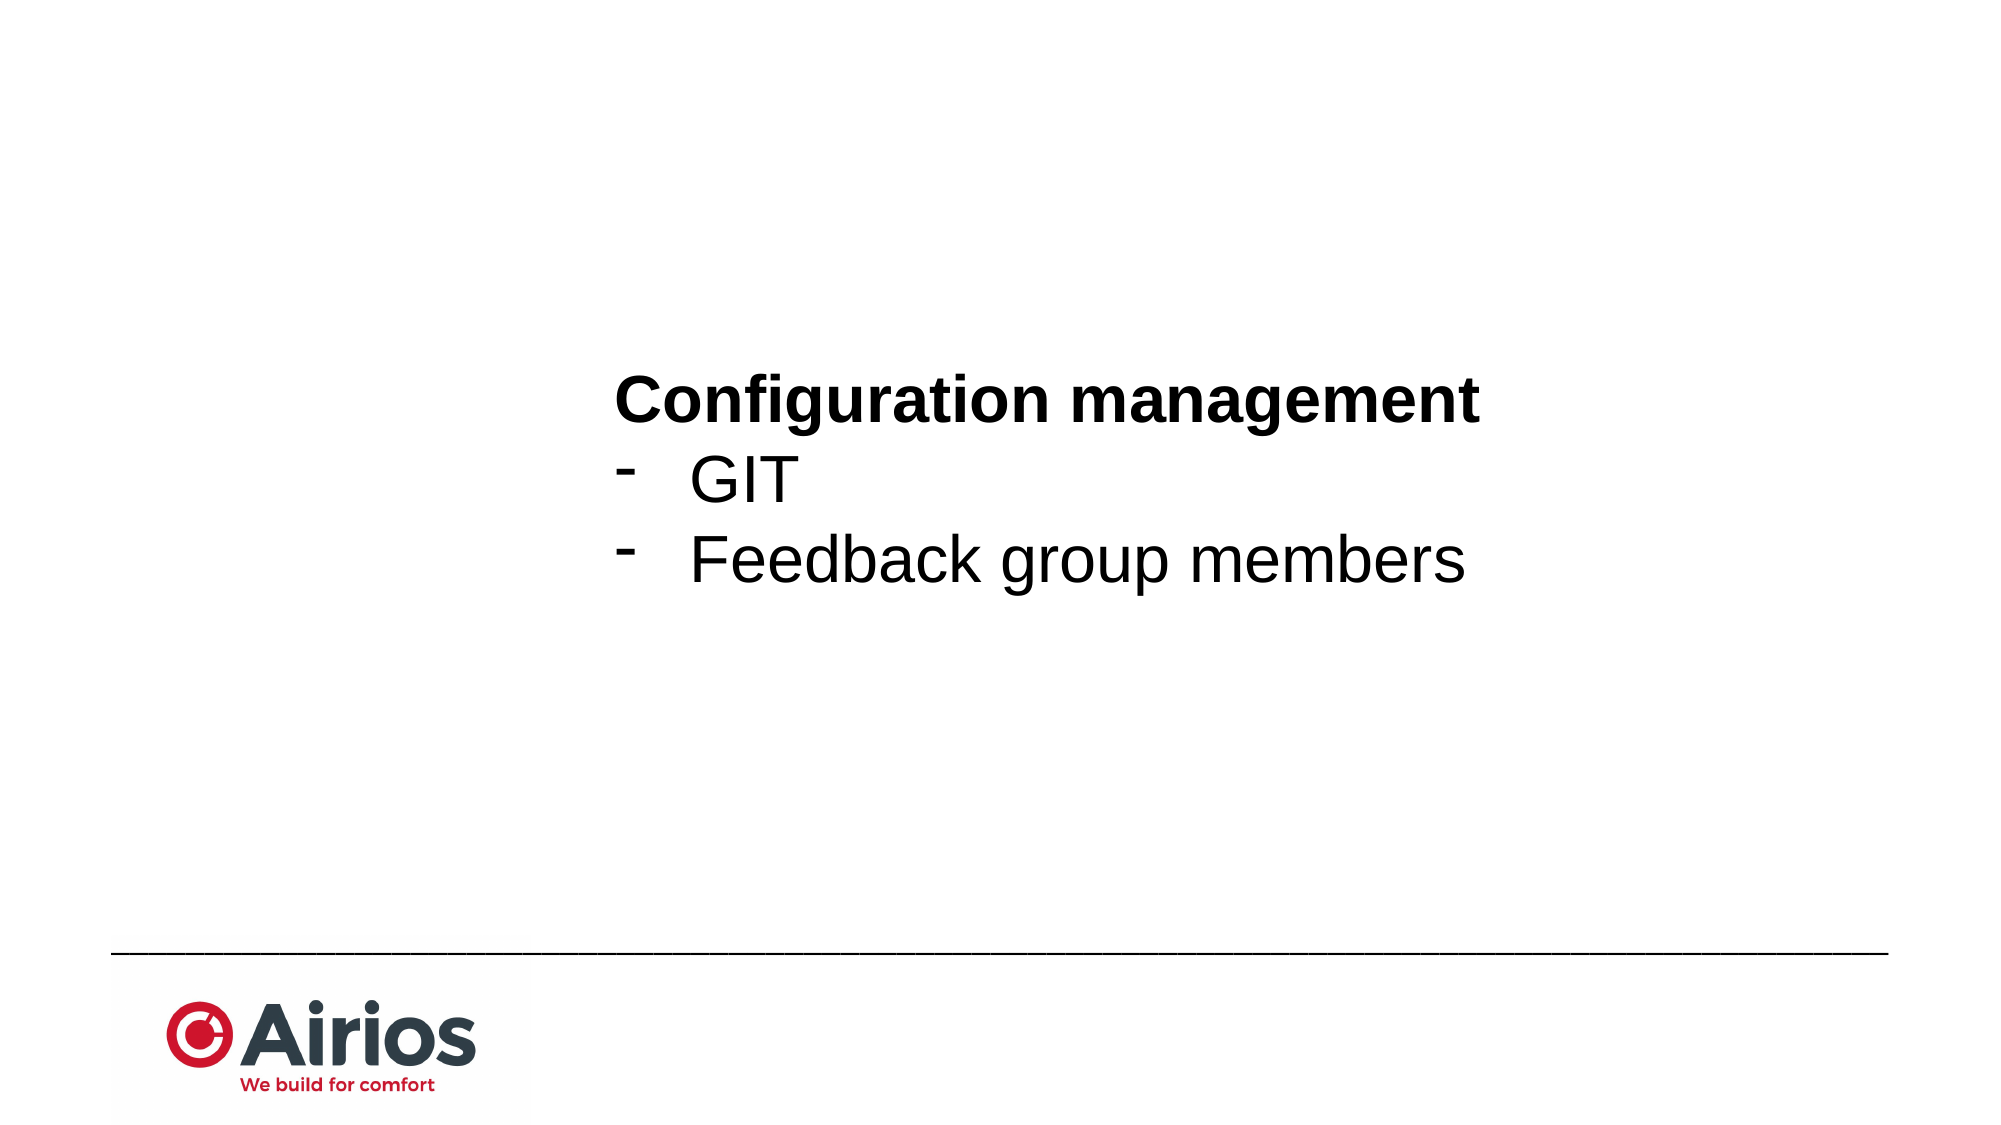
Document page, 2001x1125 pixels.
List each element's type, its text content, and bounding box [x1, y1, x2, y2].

text_box Configuration management GIT Feedback group members [599, 348, 1497, 683]
picture [111, 935, 531, 1125]
text_box _______________________________________________________________________________________________ [96, 905, 2000, 965]
